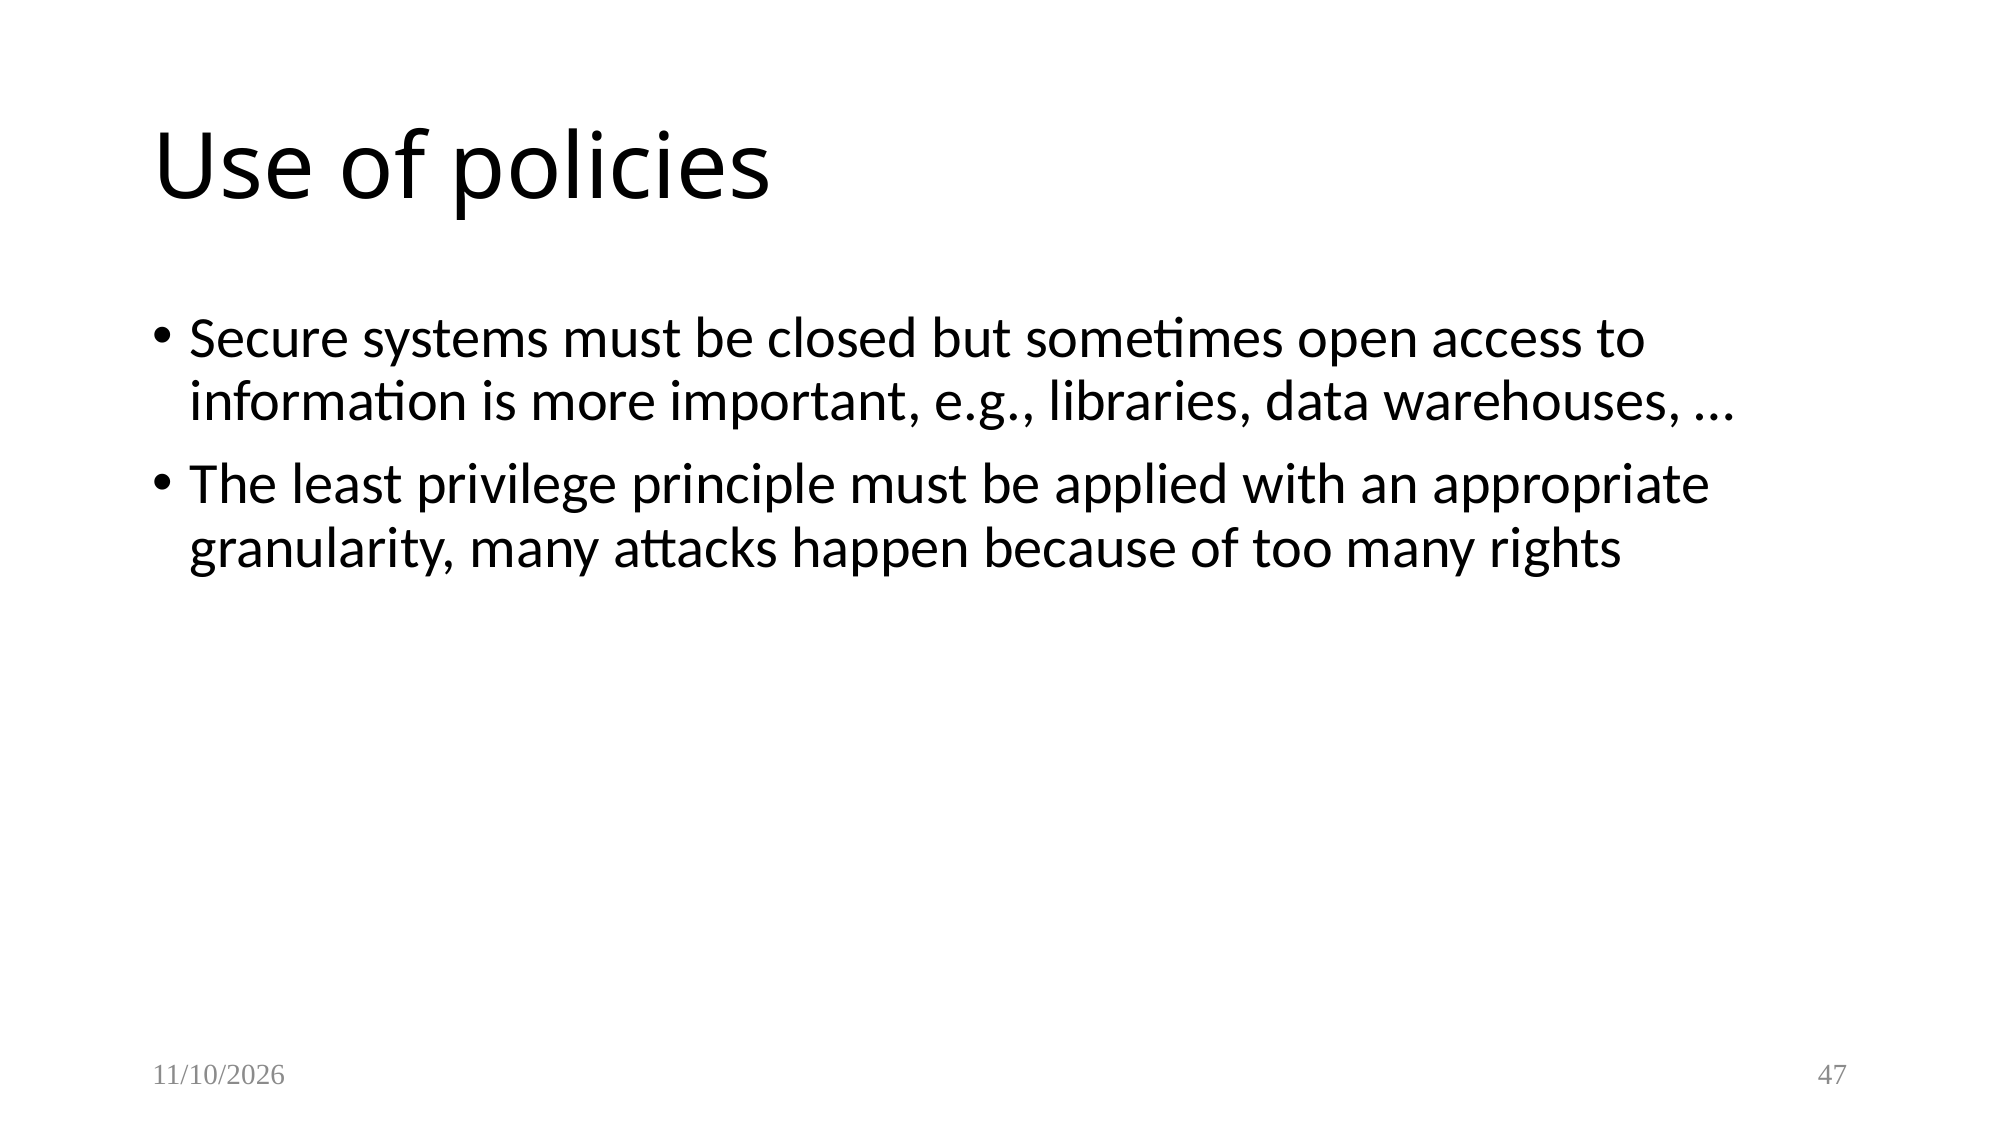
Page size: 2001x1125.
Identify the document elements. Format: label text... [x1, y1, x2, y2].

title Use of policies [137, 59, 1863, 278]
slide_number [137, 1042, 588, 1103]
list Secure systems must be closed but sometimes open access to information is more important, e.g., libraries, data warehouses, … The least privilege principle must be applied with an appropriate granularity, many attacks happen because of too many rights [137, 299, 1863, 1014]
slide_number 47 [1412, 1042, 1863, 1103]
